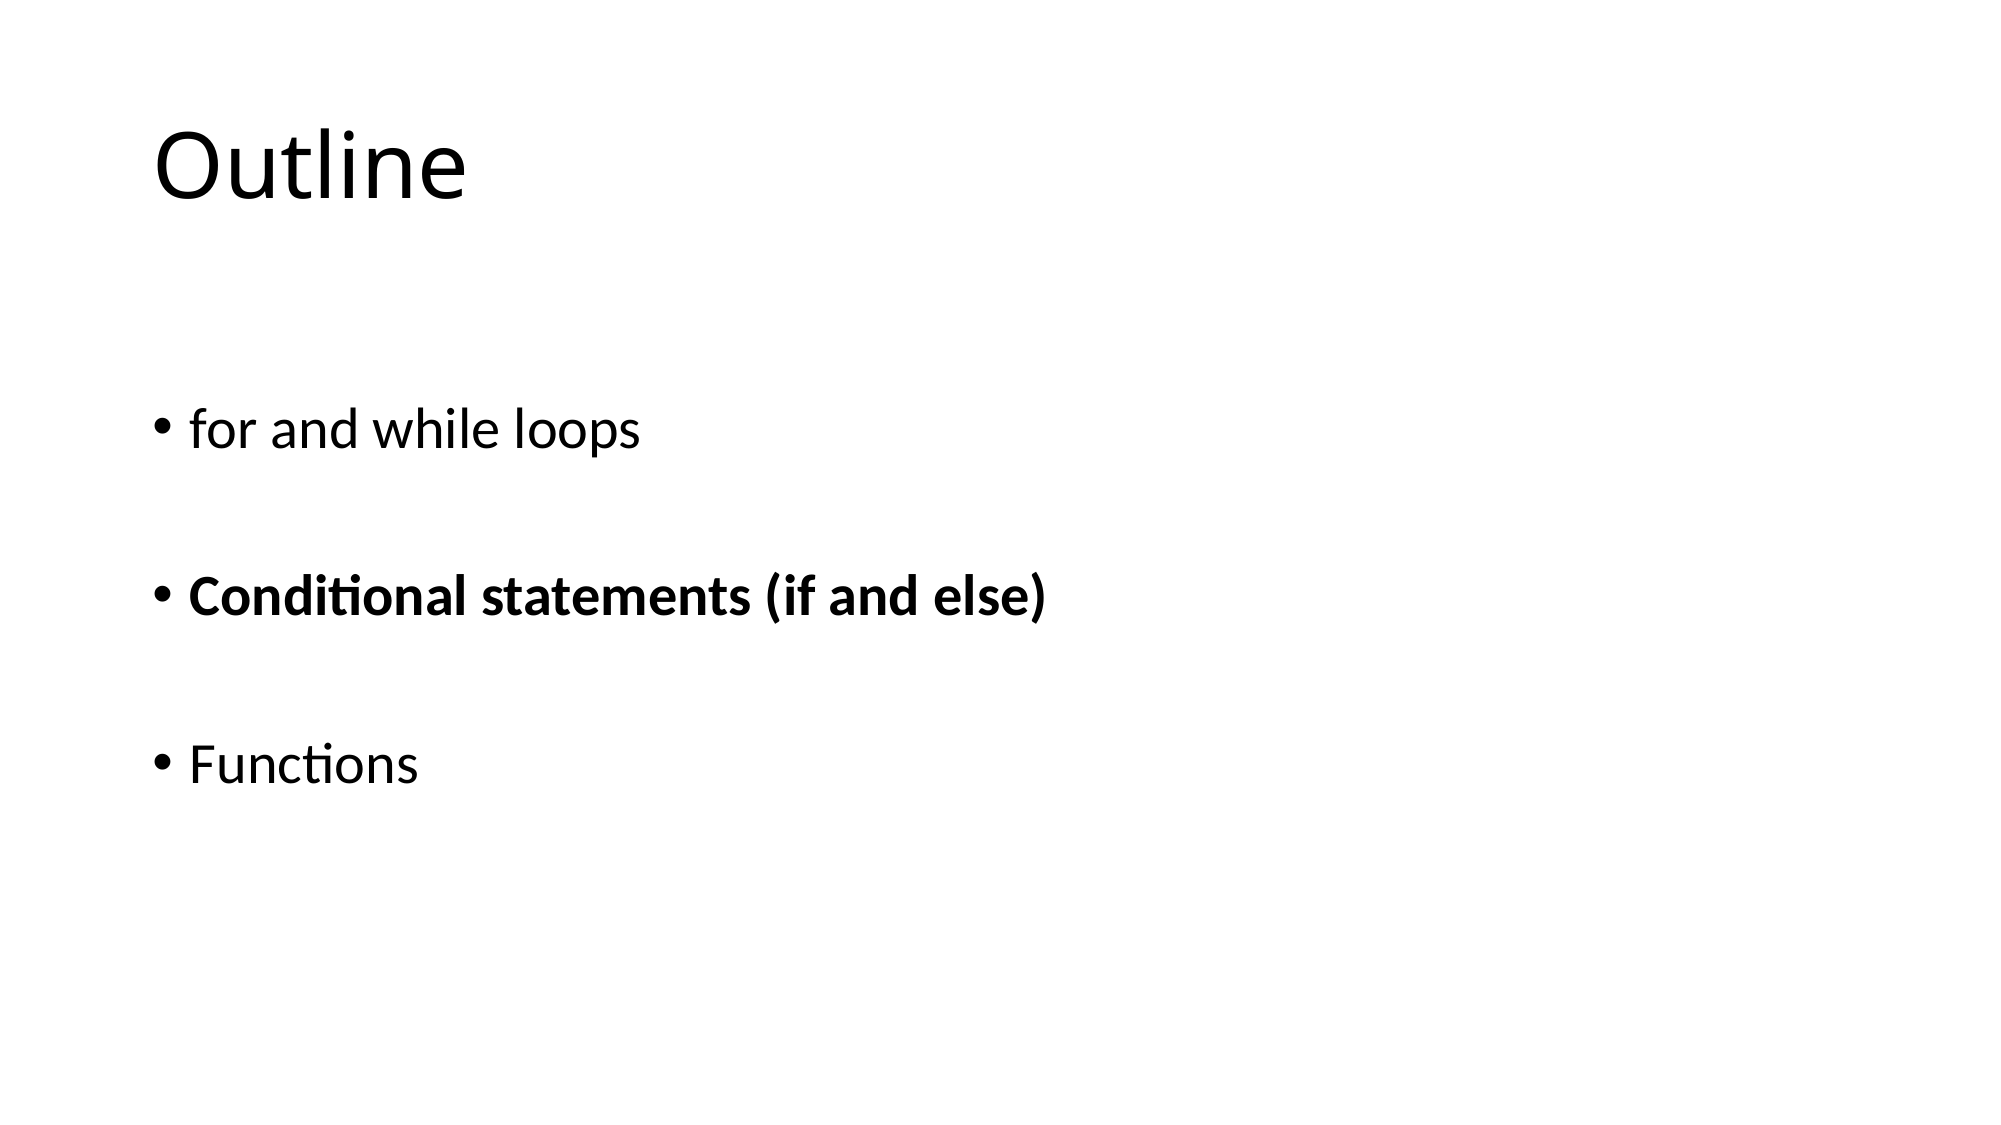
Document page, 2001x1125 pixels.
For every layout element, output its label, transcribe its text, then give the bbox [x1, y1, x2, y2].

list for and while loops Conditional statements (if and else) Functions [137, 299, 1863, 1014]
title Outline [137, 59, 1863, 278]
